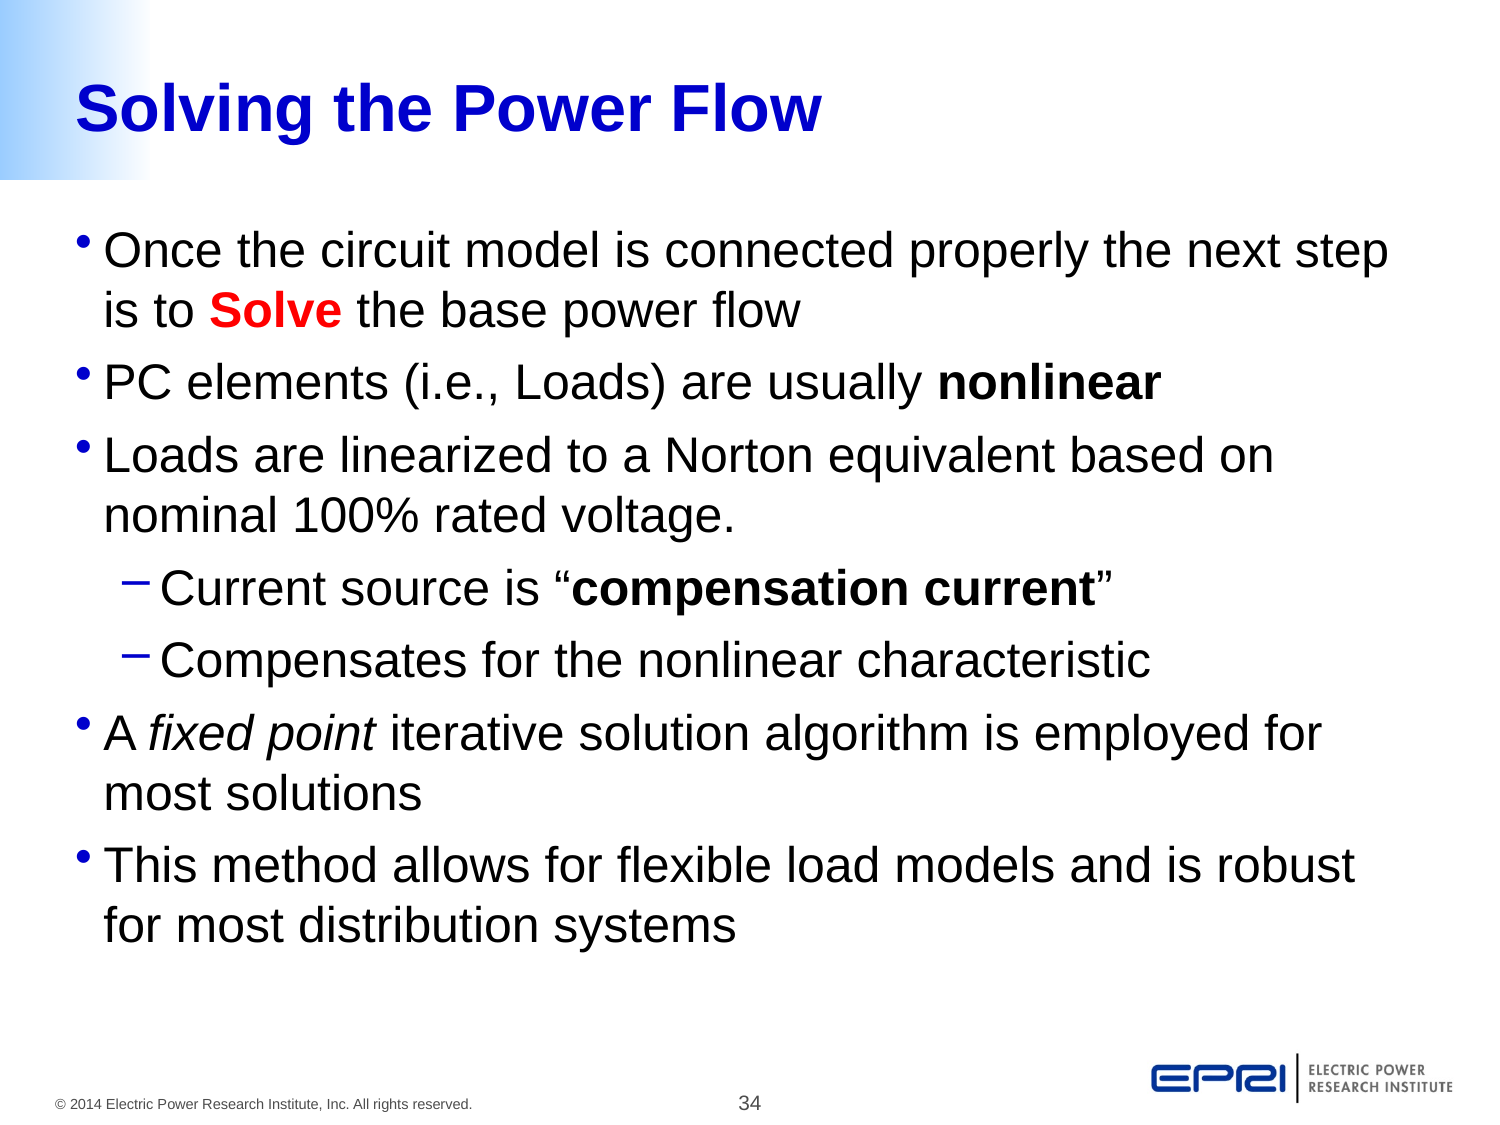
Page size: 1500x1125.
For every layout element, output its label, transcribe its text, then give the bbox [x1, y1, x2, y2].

list Once the circuit model is connected properly the next step is to Solve the base power flow PC elements (i.e., Loads) are usually nonlinear Loads are linearized to a Norton equivalent based on nominal 100% rated voltage. Current source is “compensation current” Compensates for the nonlinear characteristic A fixed point iterative solution algorithm is employed for most solutions This method allows for flexible load models and is robust for most distribution systems [59, 209, 1441, 1036]
title Solving the Power Flow [59, 29, 1441, 181]
picture [1147, 1049, 1456, 1107]
